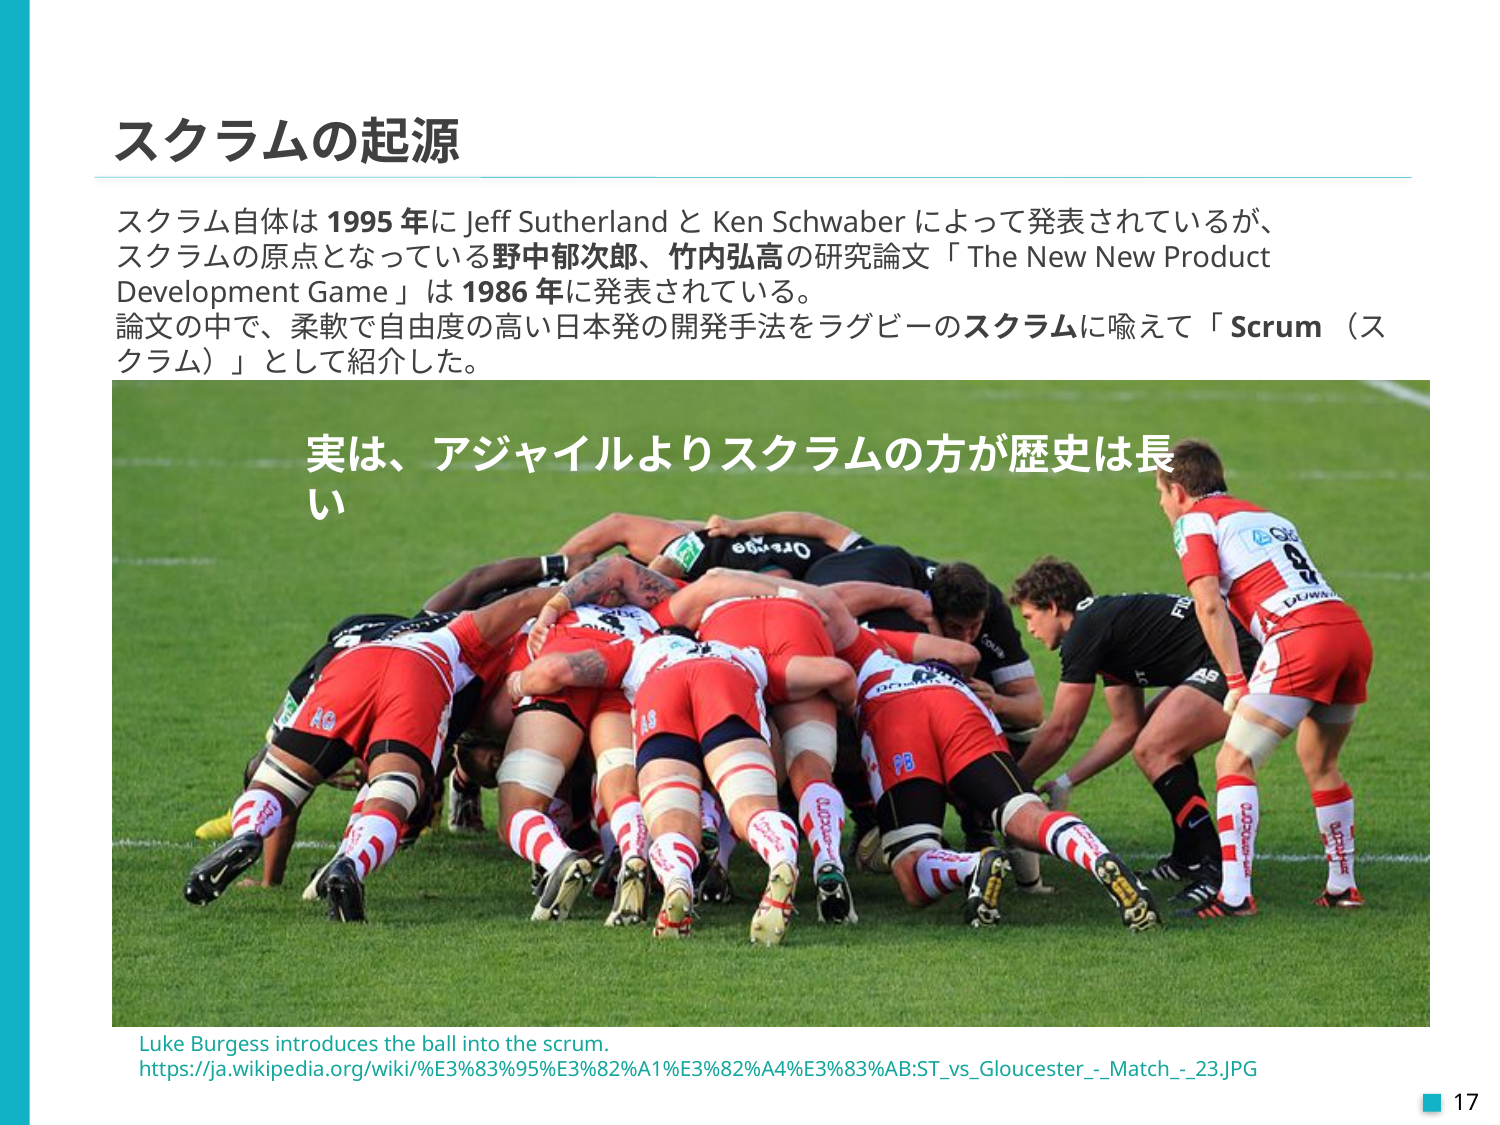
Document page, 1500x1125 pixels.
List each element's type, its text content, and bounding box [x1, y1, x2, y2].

text_box Luke Burgess introduces the ball into the scrum. https://ja.wikipedia.org/wiki/%E3%83%95%E3%82%A1%E3%82%A4%E3%83%AB:ST_vs_Gloucester_-_Match_-_23.JPG [123, 1022, 1447, 1088]
picture [111, 380, 1430, 1027]
list スクラムの起源 [97, 102, 1054, 162]
picture [0, 0, 50, 1125]
text_box スクラム自体は1995年にJeff SutherlandとKen Schwaberによって発表されているが、 スクラムの原点となっている野中郁次郎、竹内弘高の研究論文「The New New Product Development Game」は1986年に発表されている。 論文の中で、柔軟で自由度の高い日本発の開発手法をラグビーのスクラムに喩えて「Scrum（スクラム）」として紹介した。 [101, 196, 1412, 386]
